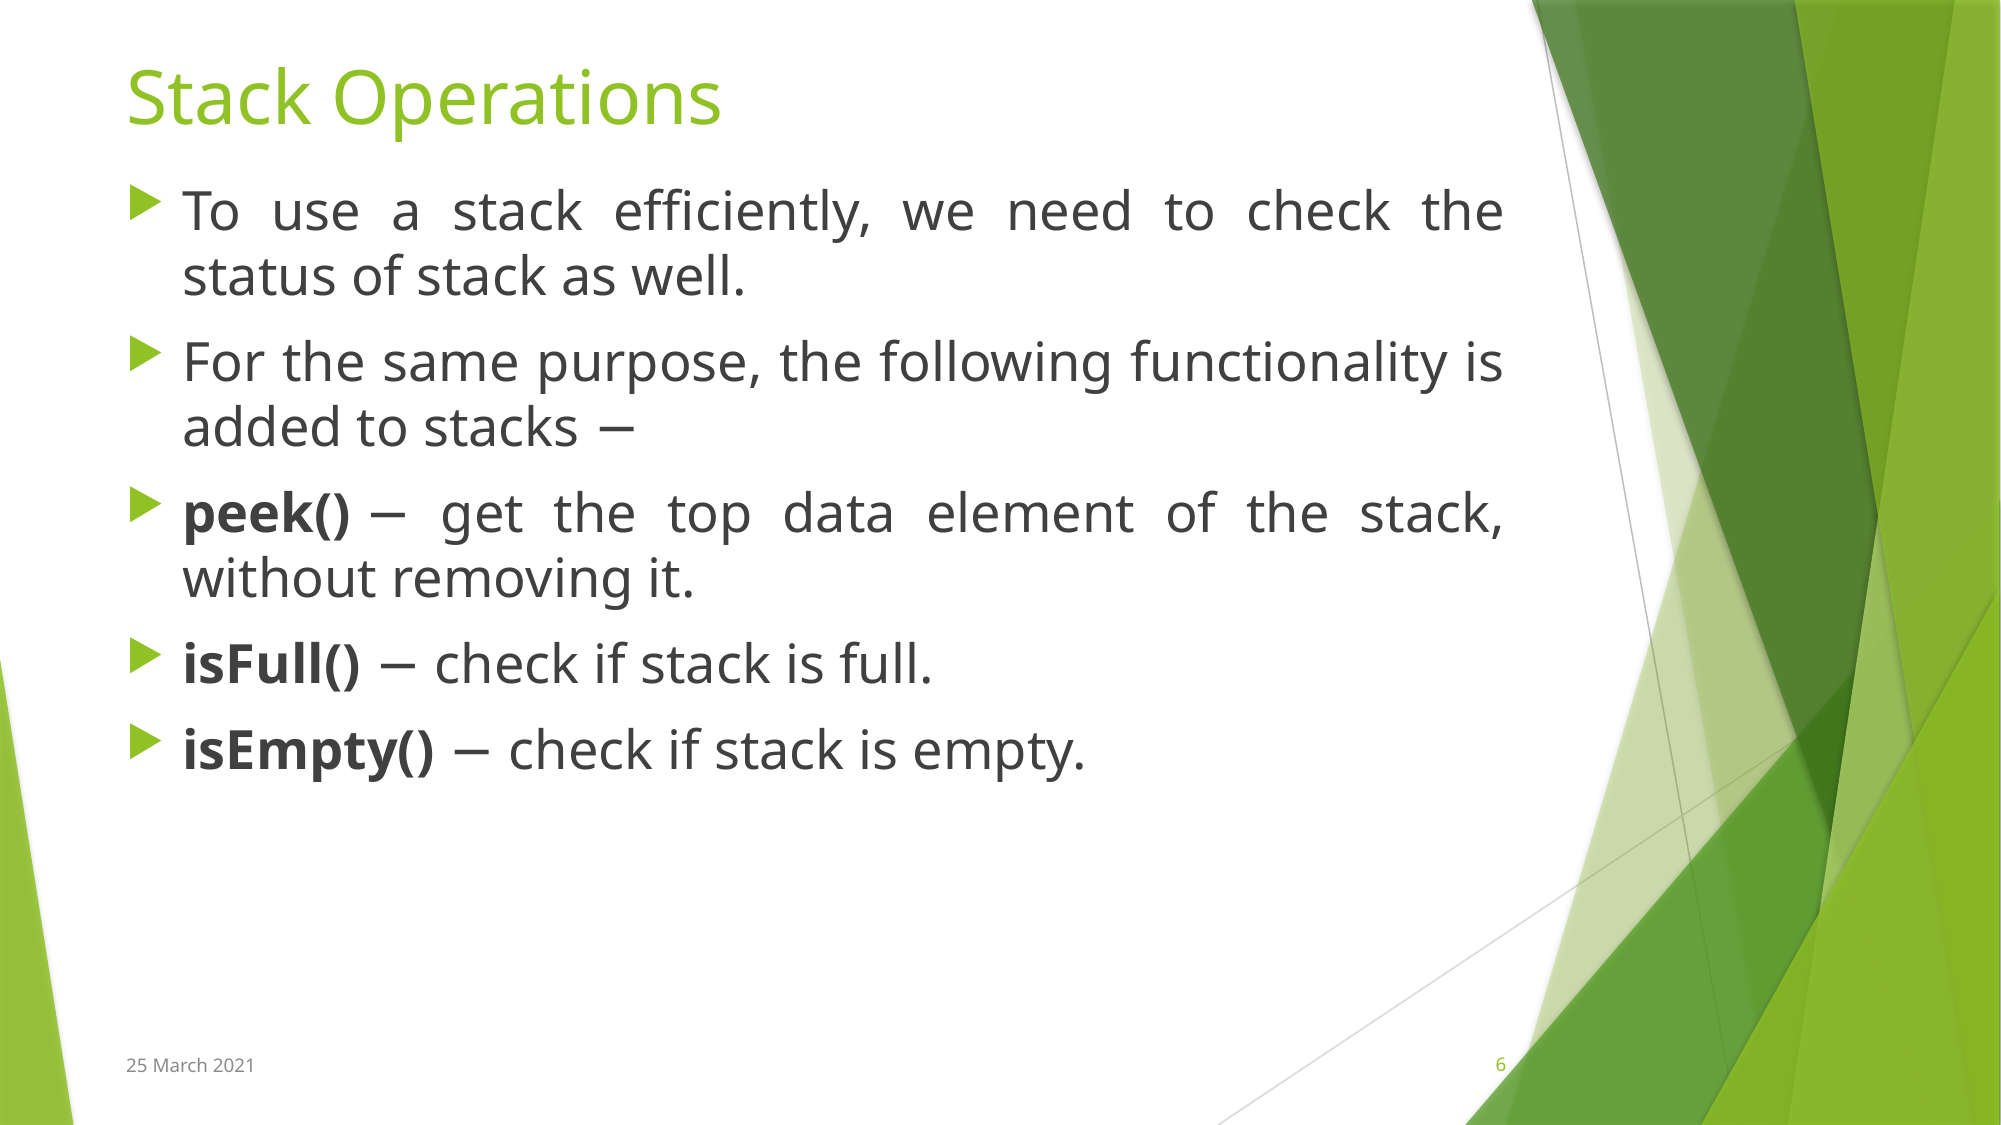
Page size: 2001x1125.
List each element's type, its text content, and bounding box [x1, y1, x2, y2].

list To use a stack efficiently, we need to check the status of stack as well. For the same purpose, the following functionality is added to stacks − peek() − get the top data element of the stack, without removing it. isFull() − check if stack is full. isEmpty() − check if stack is empty. [111, 168, 1522, 1036]
title Stack Operations [111, 41, 1522, 152]
slide_number 6 [1409, 1035, 1522, 1095]
footer 25 March 2021 [111, 1035, 1145, 1095]
